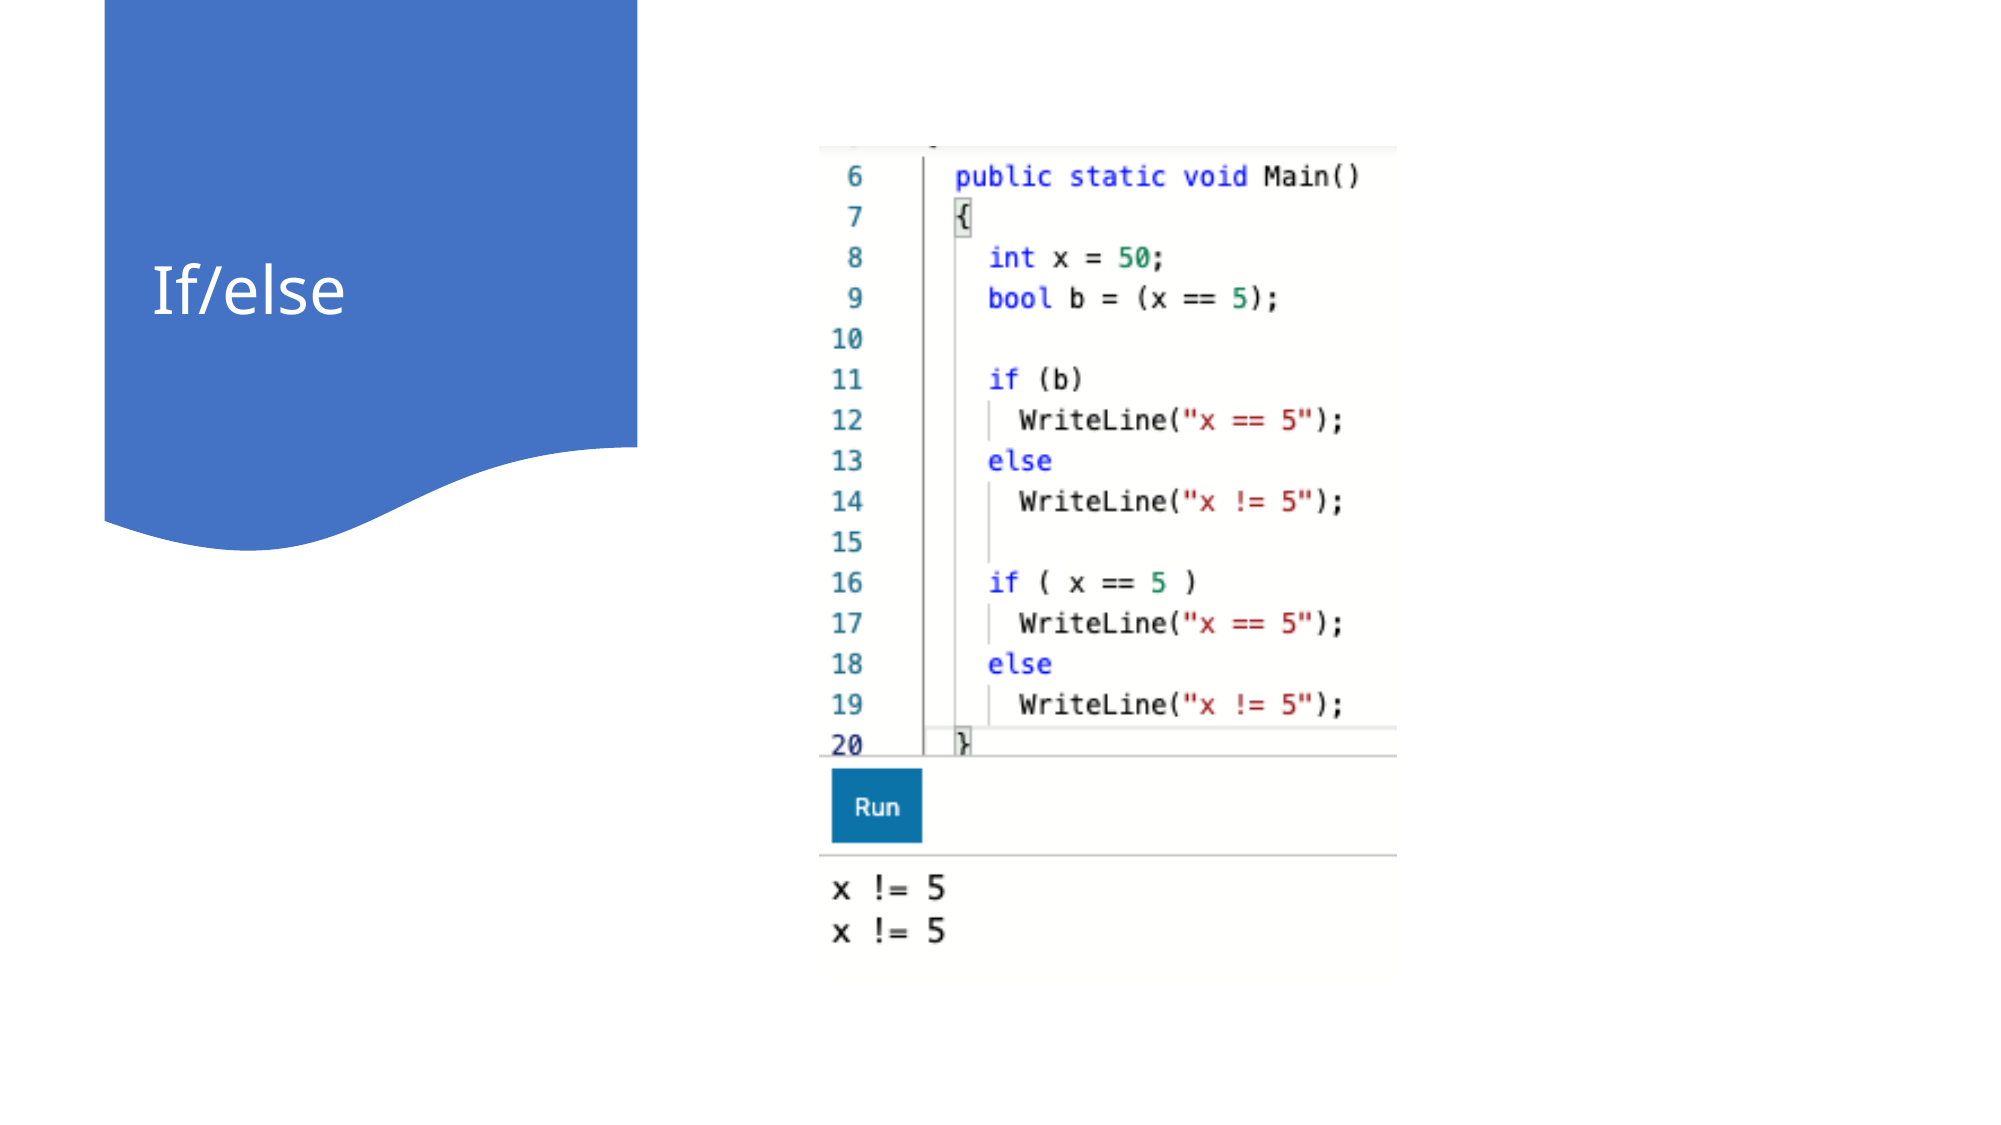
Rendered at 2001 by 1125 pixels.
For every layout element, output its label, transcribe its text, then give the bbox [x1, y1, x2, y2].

picture [819, 146, 1397, 979]
title If/else [137, 28, 604, 558]
text_box [103, 0, 639, 533]
